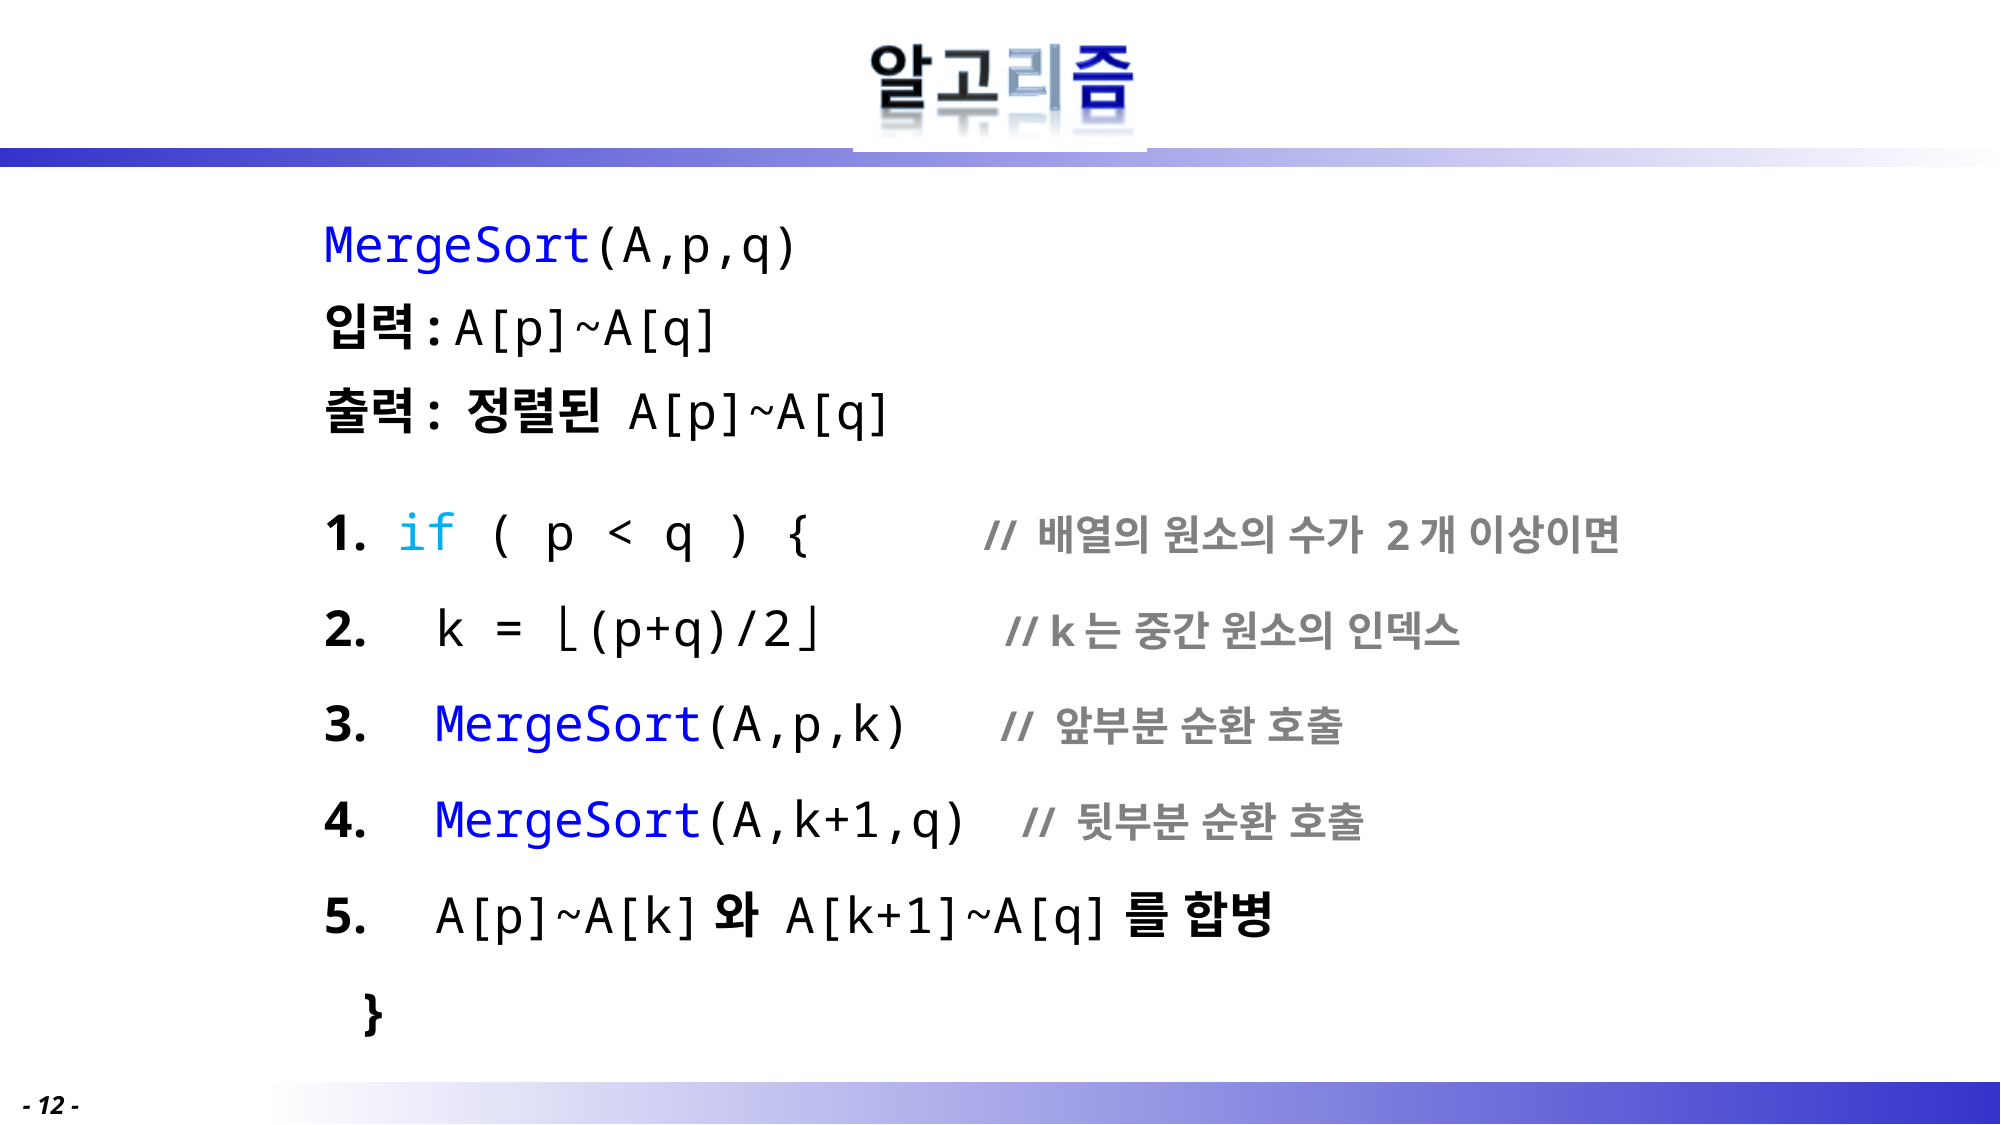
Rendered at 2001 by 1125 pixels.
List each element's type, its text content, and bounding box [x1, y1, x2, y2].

list MergeSort(A,p,q) 입력: A[p]~A[q] 출력: 정렬된 A[p]~A[q] 1. if ( p < q ) { // 배열의 원소의 수가 2개 이상이면 2. k = ⌊(p+q)/2⌋ // k는 중간 원소의 인덱스 3. MergeSort(A,p,k) // 앞부분 순환 호출 4. MergeSort(A,k+1,q) // 뒷부분 순환 호출 5. A[p]~A[k]와 A[k+1]~A[q]를 합병 } [309, 193, 1690, 1056]
picture [852, 30, 1147, 152]
slide_number - 12 - [7, 1082, 150, 1118]
